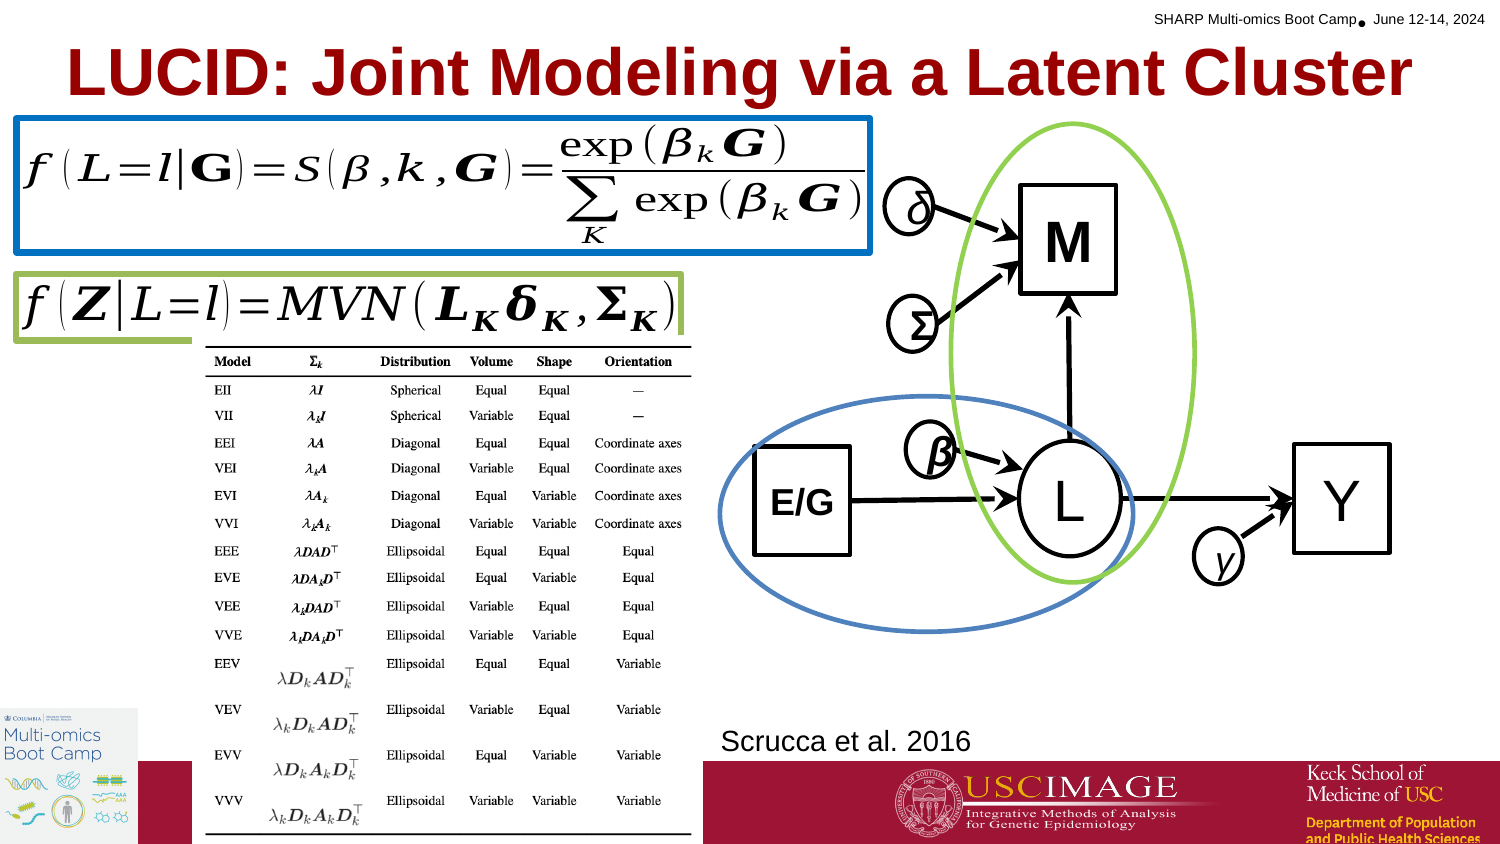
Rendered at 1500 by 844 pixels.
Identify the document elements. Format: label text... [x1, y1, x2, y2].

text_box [719, 123, 1390, 632]
picture [192, 335, 703, 844]
title LUCID: Joint Modeling via a Latent Cluster [1, 21, 1499, 130]
picture [883, 759, 1285, 844]
picture [0, 708, 138, 844]
text_box Scrucca et al. 2016 [707, 714, 987, 765]
